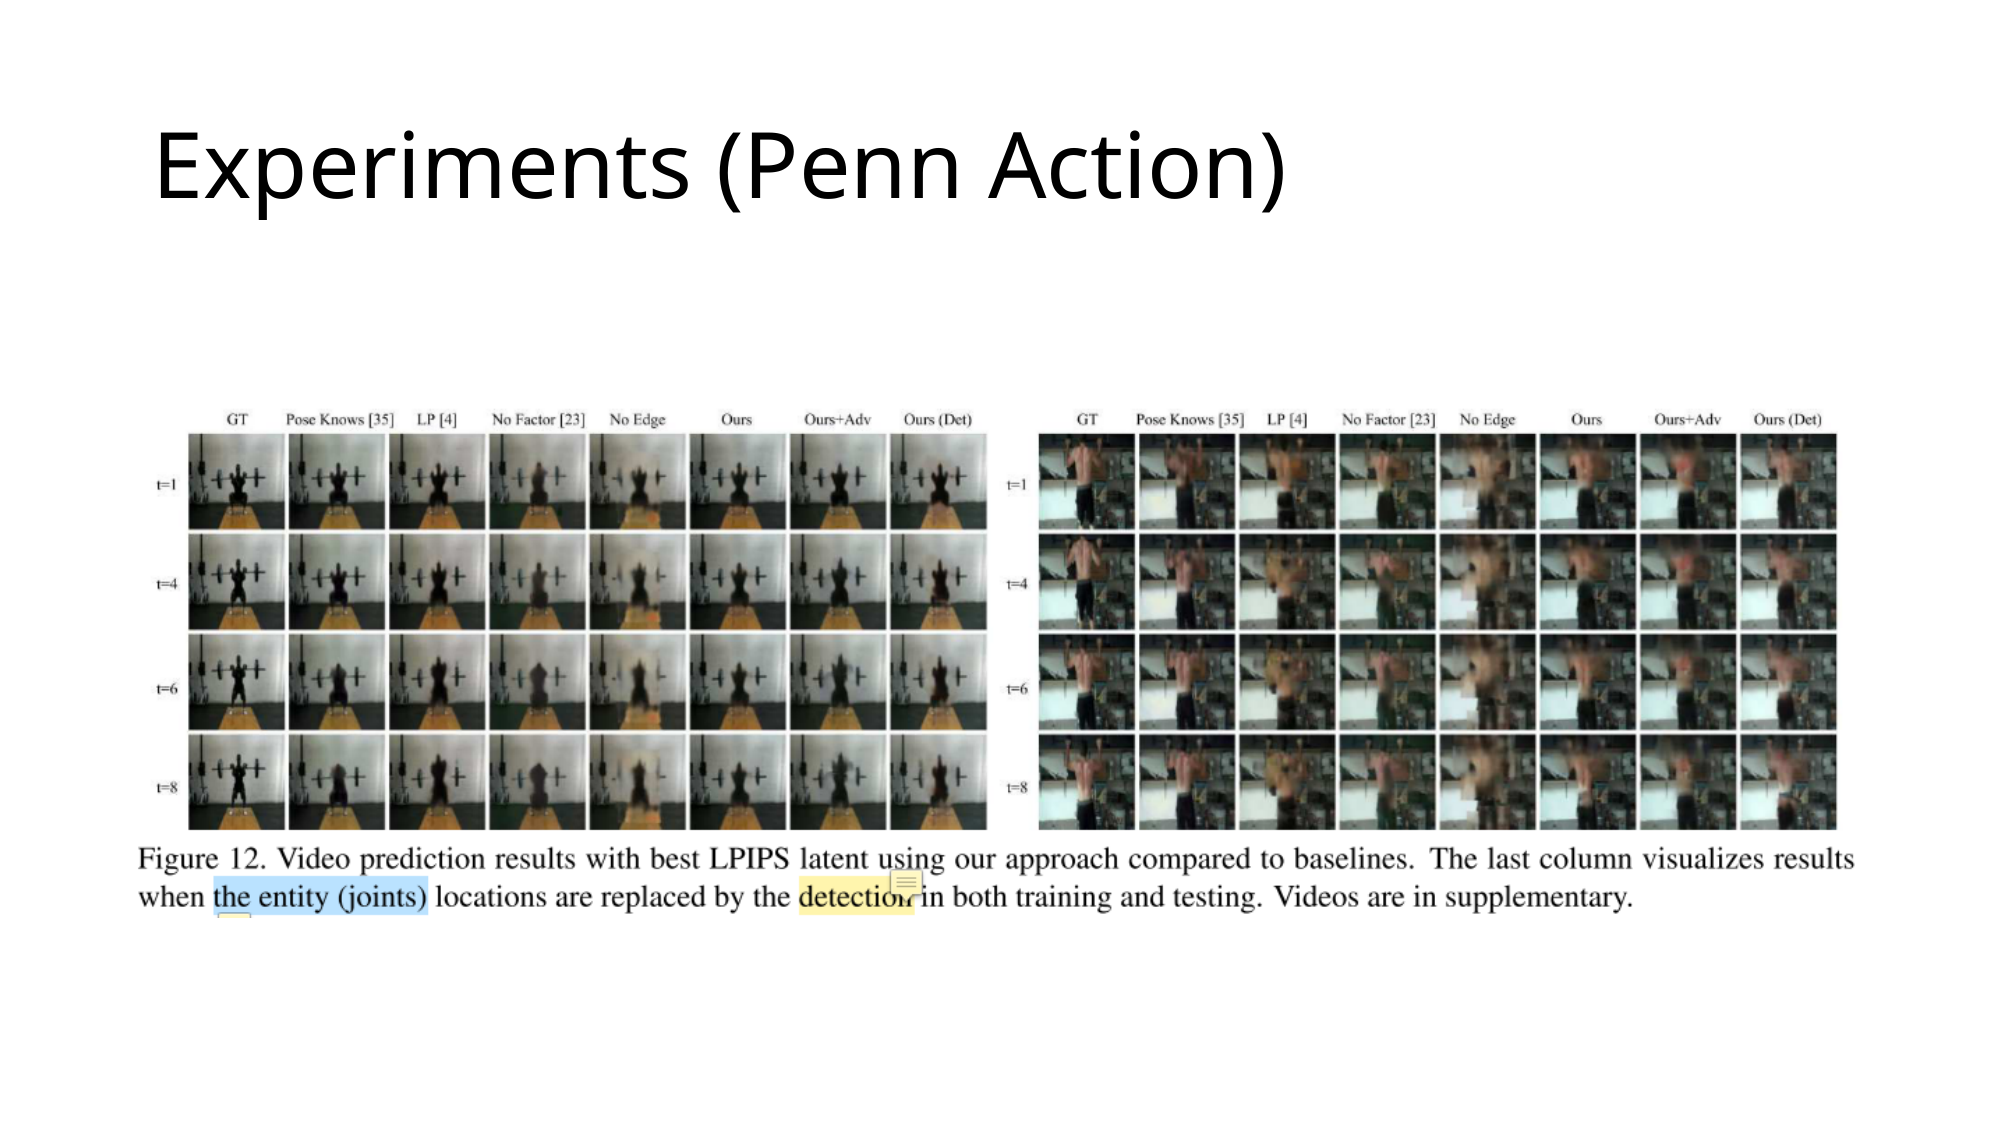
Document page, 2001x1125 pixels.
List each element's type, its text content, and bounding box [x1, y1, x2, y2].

title Experiments (Penn Action) [137, 59, 1863, 278]
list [137, 395, 1863, 918]
